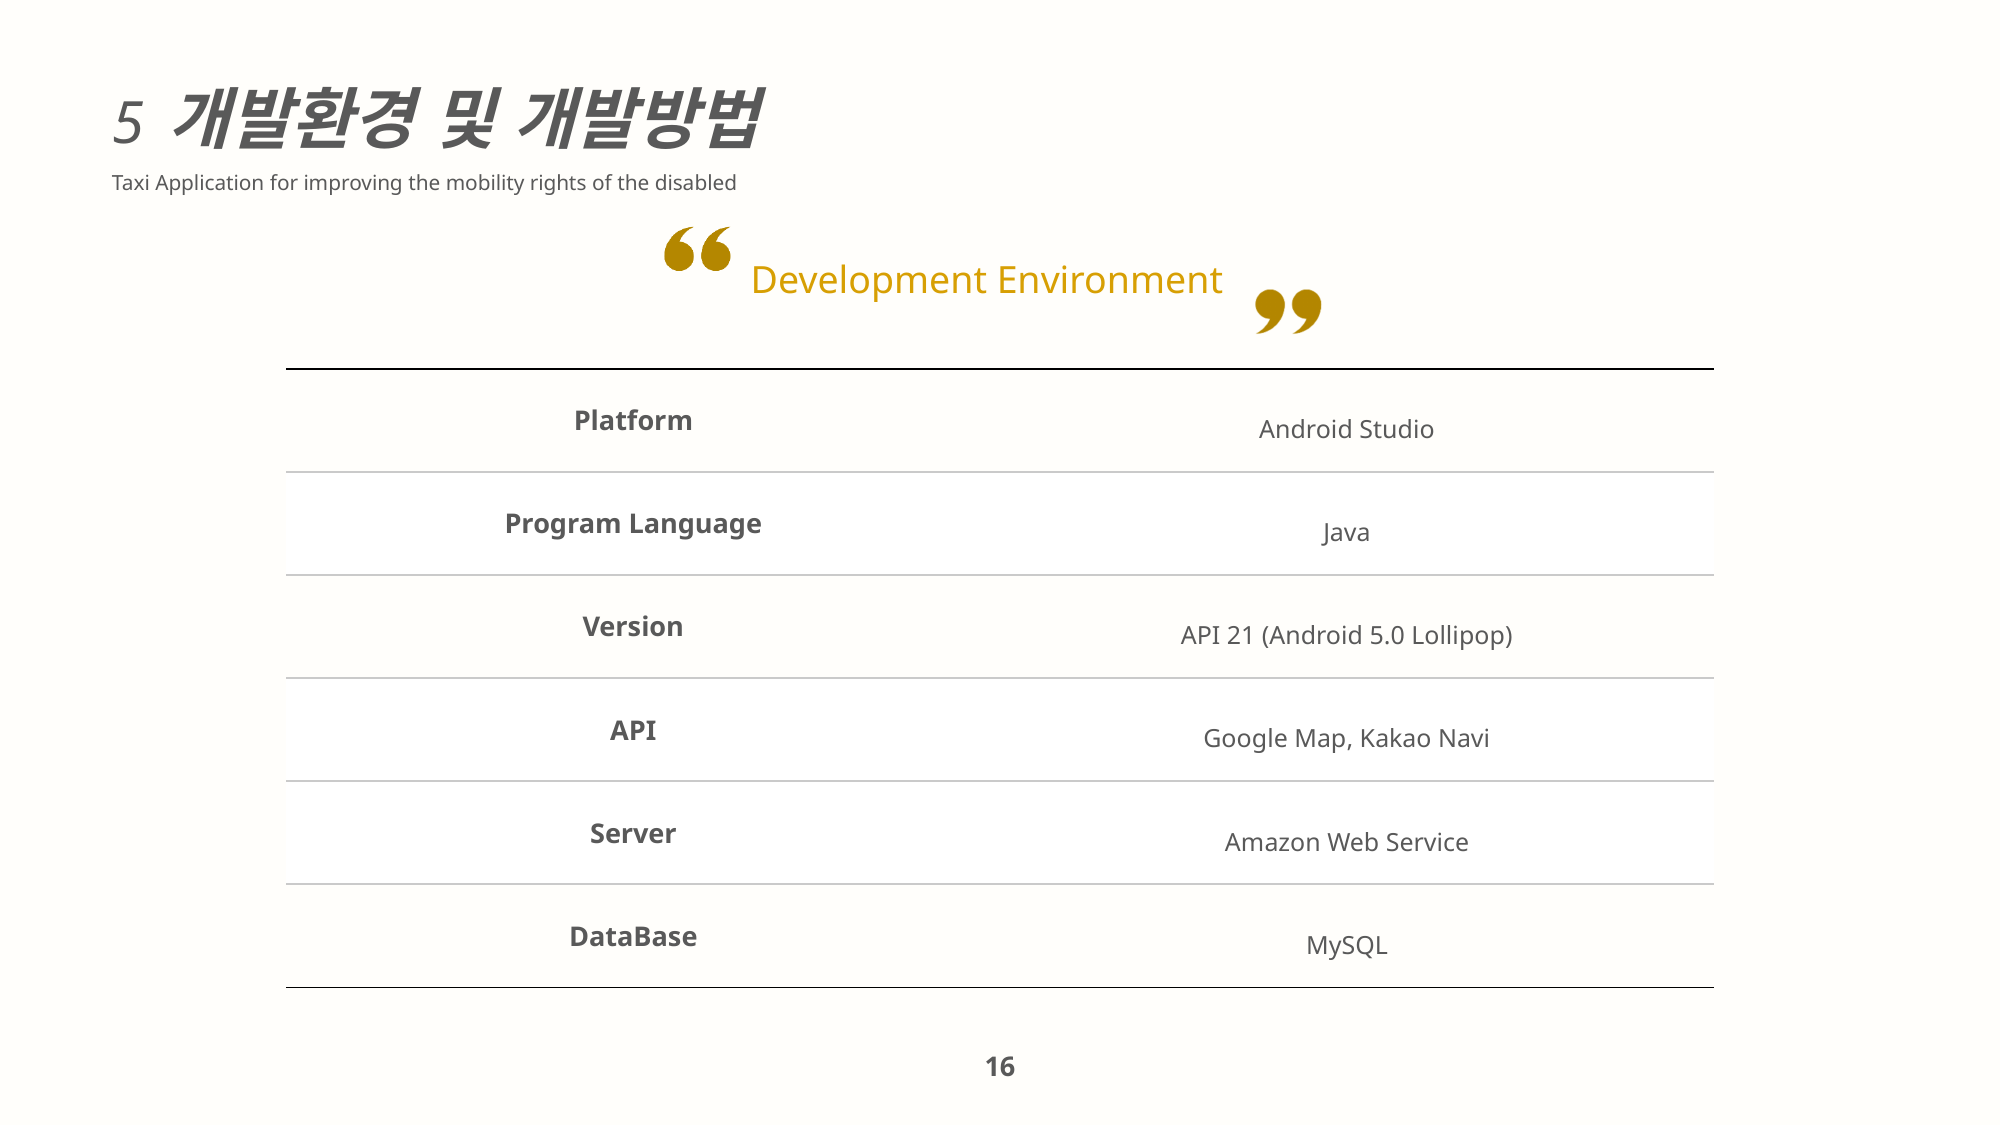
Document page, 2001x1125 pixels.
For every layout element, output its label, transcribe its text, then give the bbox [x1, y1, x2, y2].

table_cell Java [960, 473, 1714, 574]
table_cell MySQL [960, 885, 1714, 987]
table_cell Server [286, 782, 960, 883]
picture [1247, 281, 1332, 345]
table_cell Google Map, Kakao Navi [960, 679, 1714, 780]
table_cell API 21 (Android 5.0 Lollipop) [960, 576, 1714, 677]
table_cell Version [286, 576, 960, 677]
table_header Android Studio [960, 370, 1714, 471]
table_cell Program Language [286, 473, 960, 574]
text_box 16 [0, 1042, 2000, 1090]
table_cell Amazon Web Service [960, 782, 1714, 883]
table_header Platform [286, 370, 960, 471]
text_box Development Environment [735, 248, 1265, 309]
table_cell DataBase [286, 885, 960, 987]
text_box 5 개발환경 및 개발방법 Taxi Application for improving the mobility rights of the disabled [97, 29, 1098, 202]
picture [653, 215, 738, 279]
table_cell API [286, 679, 960, 780]
